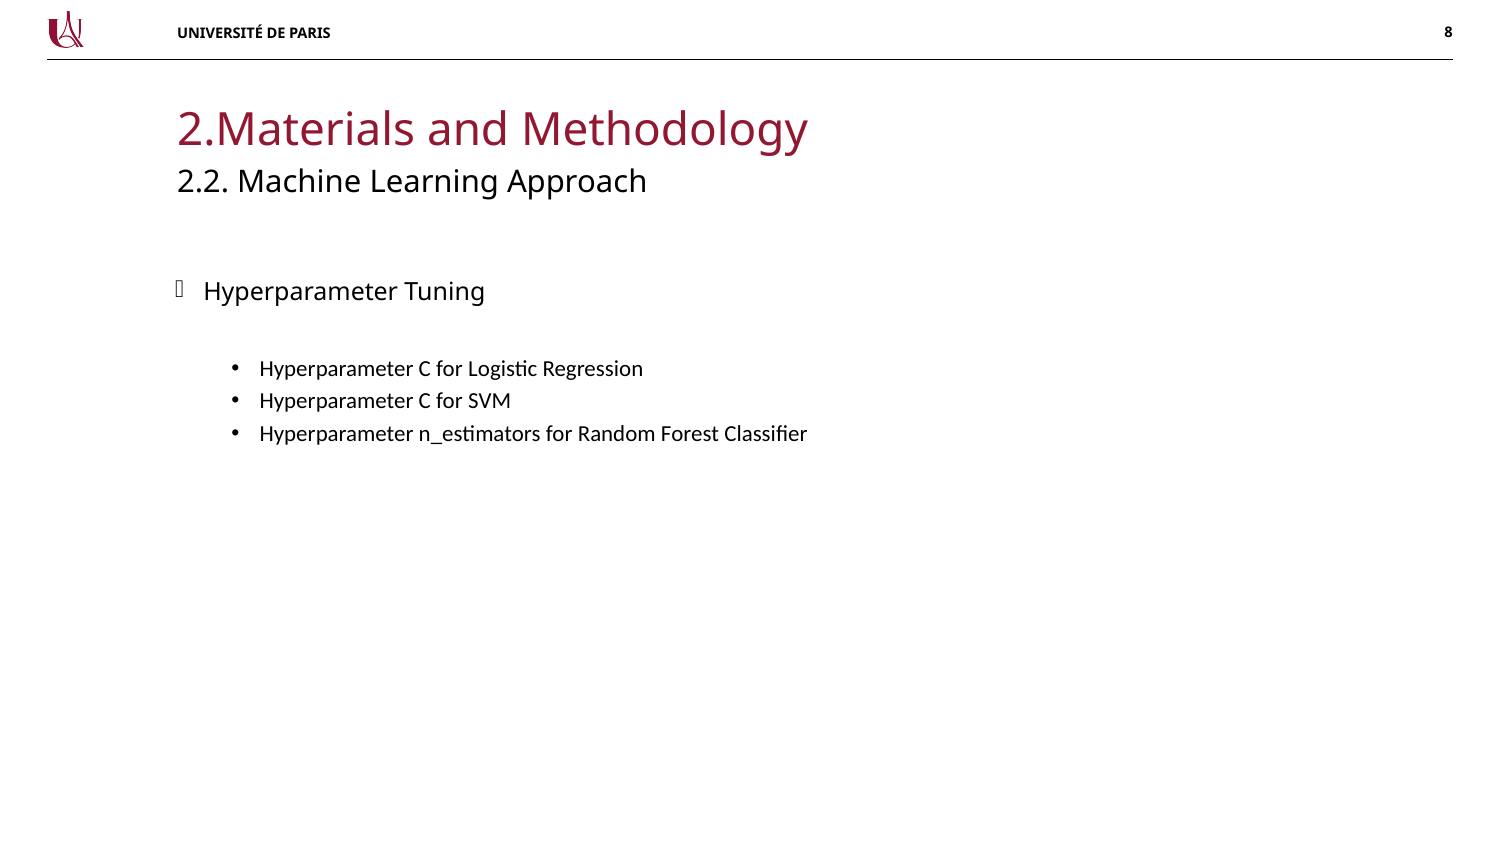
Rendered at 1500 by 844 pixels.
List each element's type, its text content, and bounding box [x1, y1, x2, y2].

list 2.Materials and Methodology [177, 106, 1453, 154]
list Hyperparameter Tuning Hyperparameter C for Logistic Regression Hyperparameter C for SVM Hyperparameter n_estimators for Random Forest Classifier [175, 279, 1432, 763]
picture [47, 11, 84, 48]
title 2.2. Machine Learning Approach [177, 165, 1453, 199]
